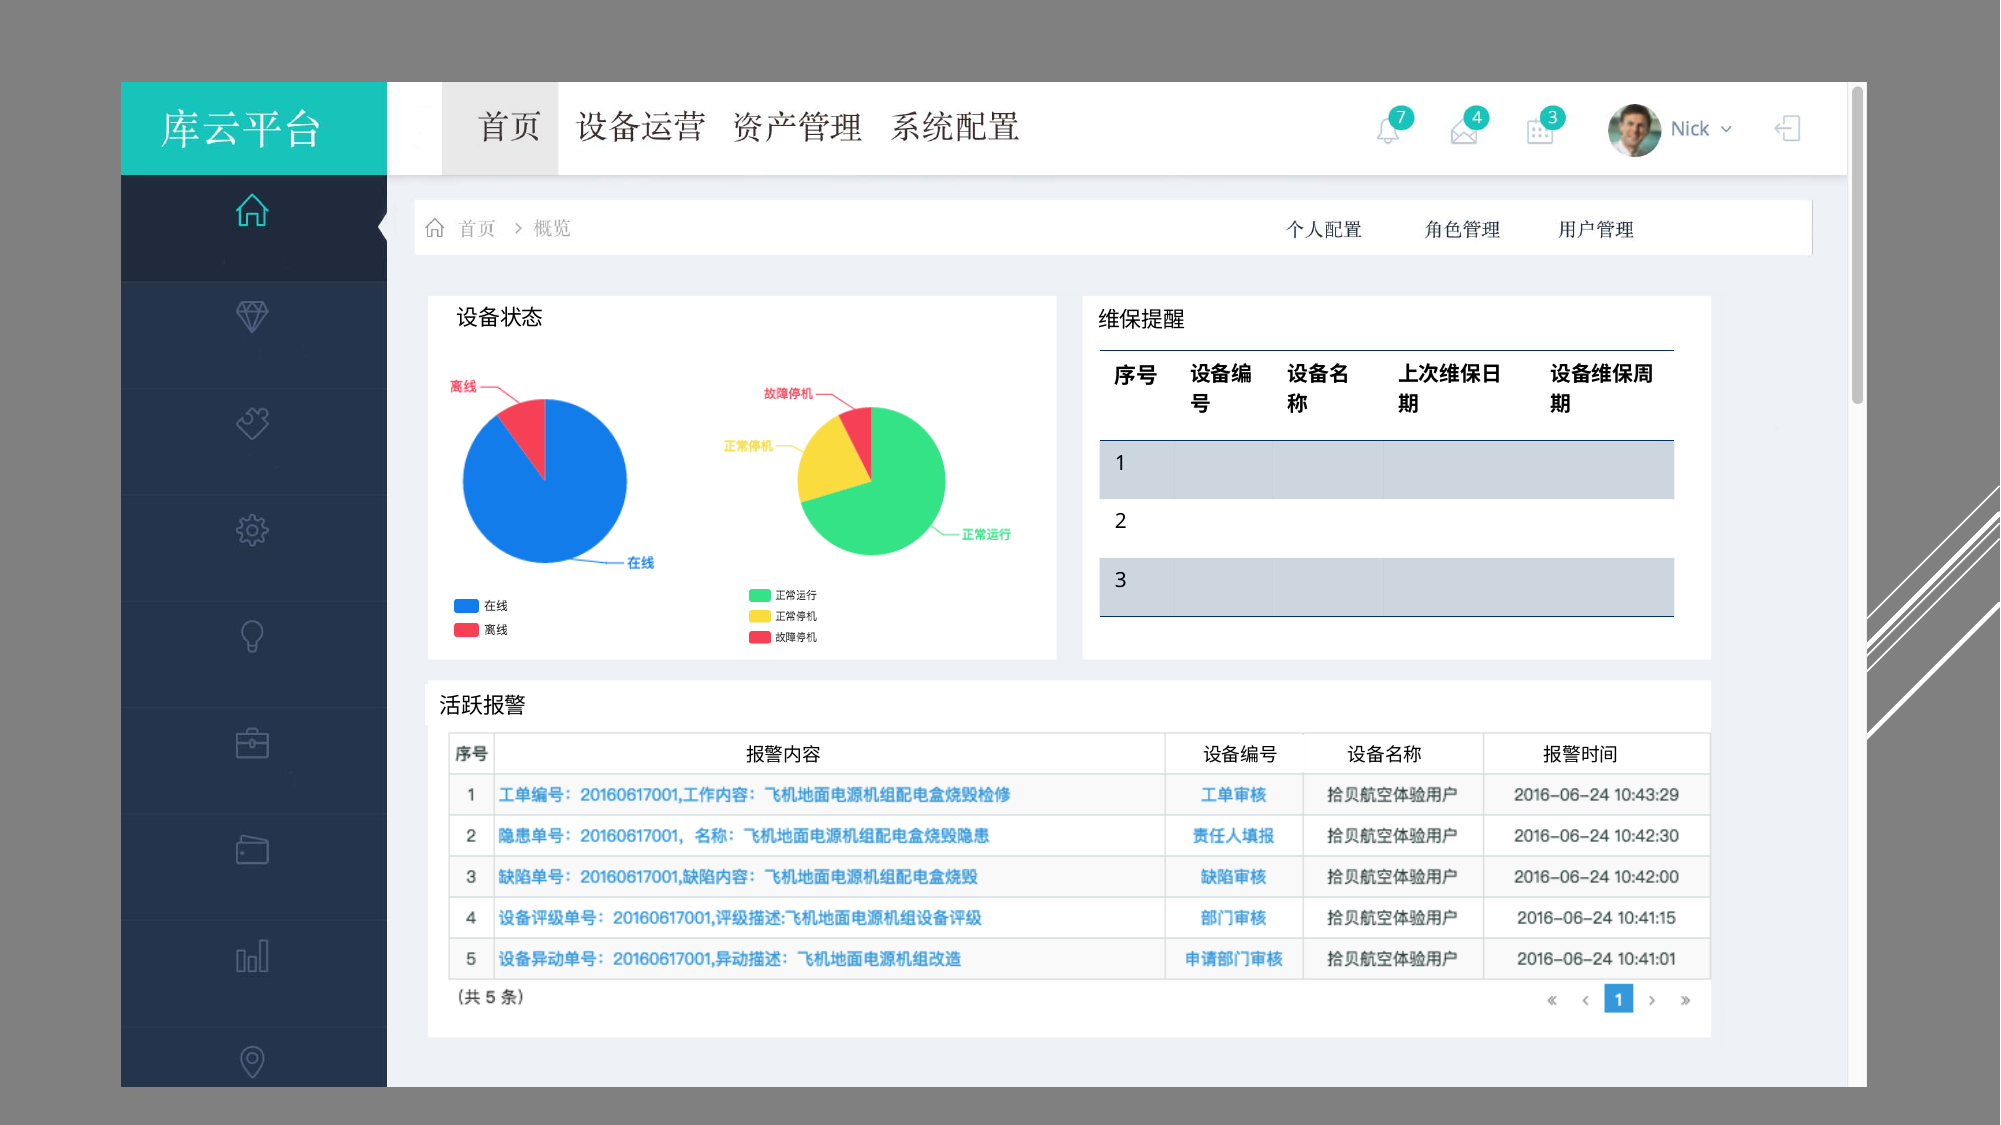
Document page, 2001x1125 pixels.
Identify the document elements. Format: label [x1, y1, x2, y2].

picture [121, 81, 1867, 1088]
